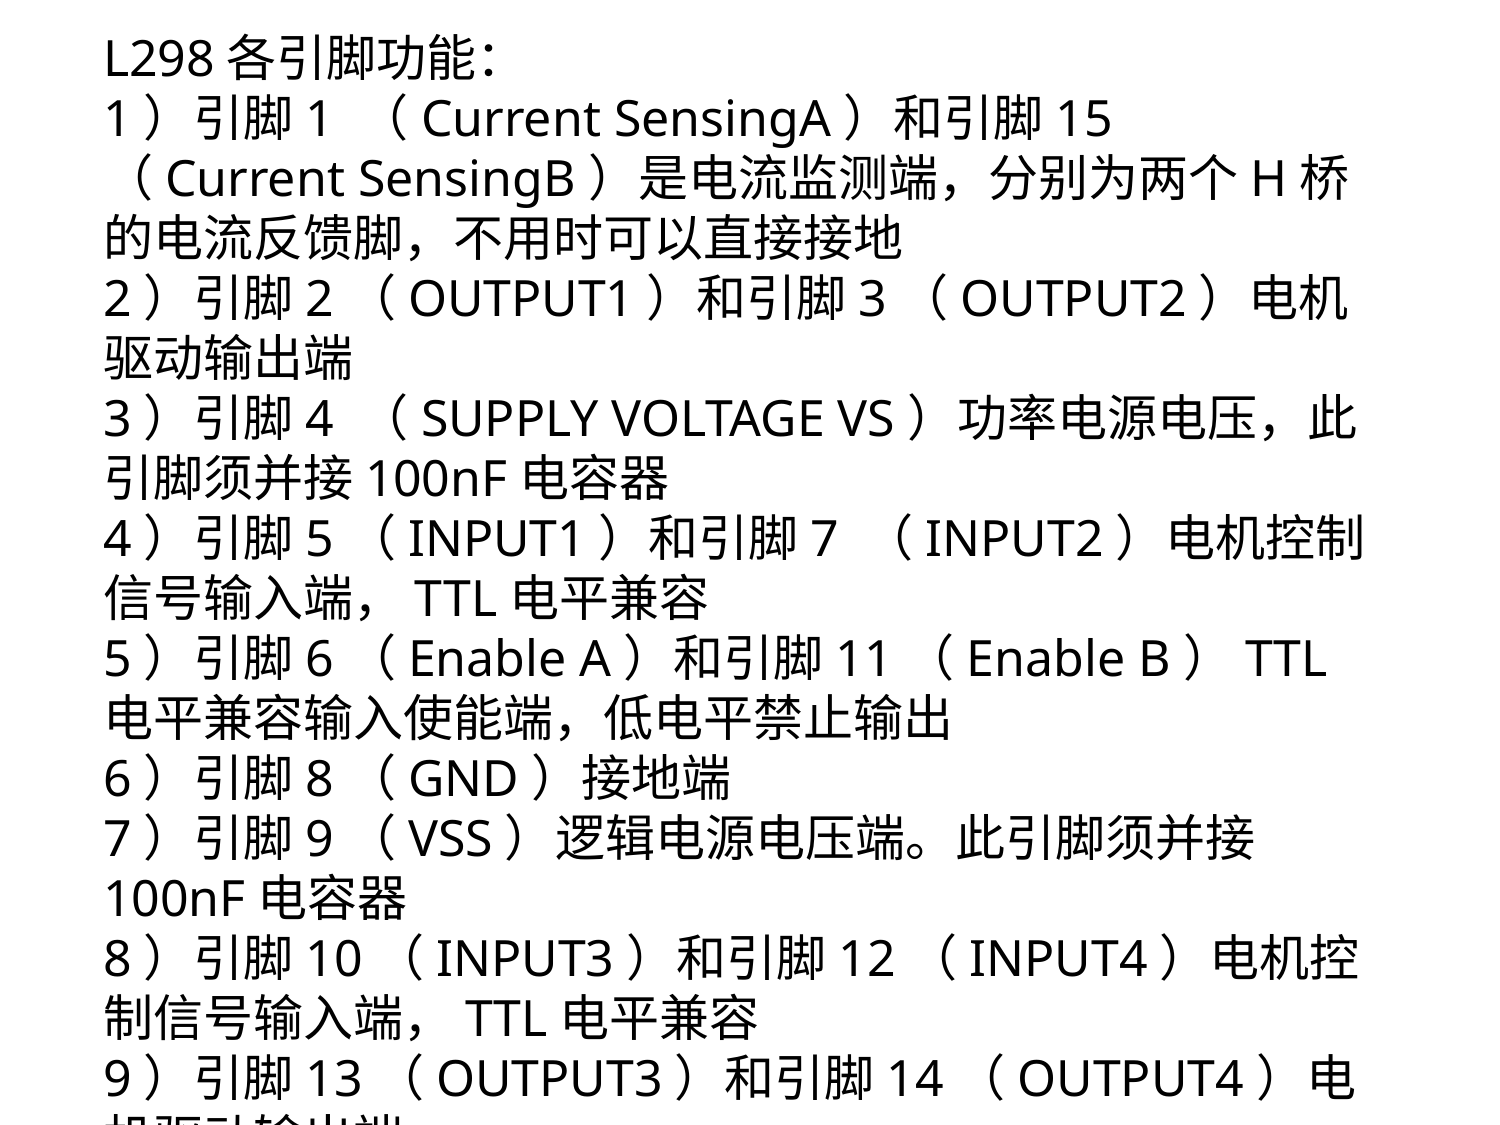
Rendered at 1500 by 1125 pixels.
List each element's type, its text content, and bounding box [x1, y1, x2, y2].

text_box L298各引脚功能： 1）引脚1 （Current SensingA）和引脚15 （Current SensingB）是电流监测端，分别为两个H桥的电流反馈脚，不用时可以直接接地 2）引脚2（OUTPUT1）和引脚3（OUTPUT2）电机驱动输出端 3）引脚4 （SUPPLY VOLTAGE VS）功率电源电压，此引脚须并接100nF电容器 4）引脚5（INPUT1）和引脚7 （INPUT2）电机控制信号输入端，TTL电平兼容 5）引脚6（Enable A）和引脚11（Enable B）TTL电平兼容输入使能端，低电平禁止输出 6）引脚8（GND）接地端 7）引脚9（VSS）逻辑电源电压端。此引脚须并接100nF电容器 8）引脚10（INPUT3）和引脚12（INPUT4）电机控制信号输入端，TTL电平兼容 9）引脚13（OUTPUT3）和引脚14（OUTPUT4）电机驱动输出端 [88, 19, 1395, 1125]
